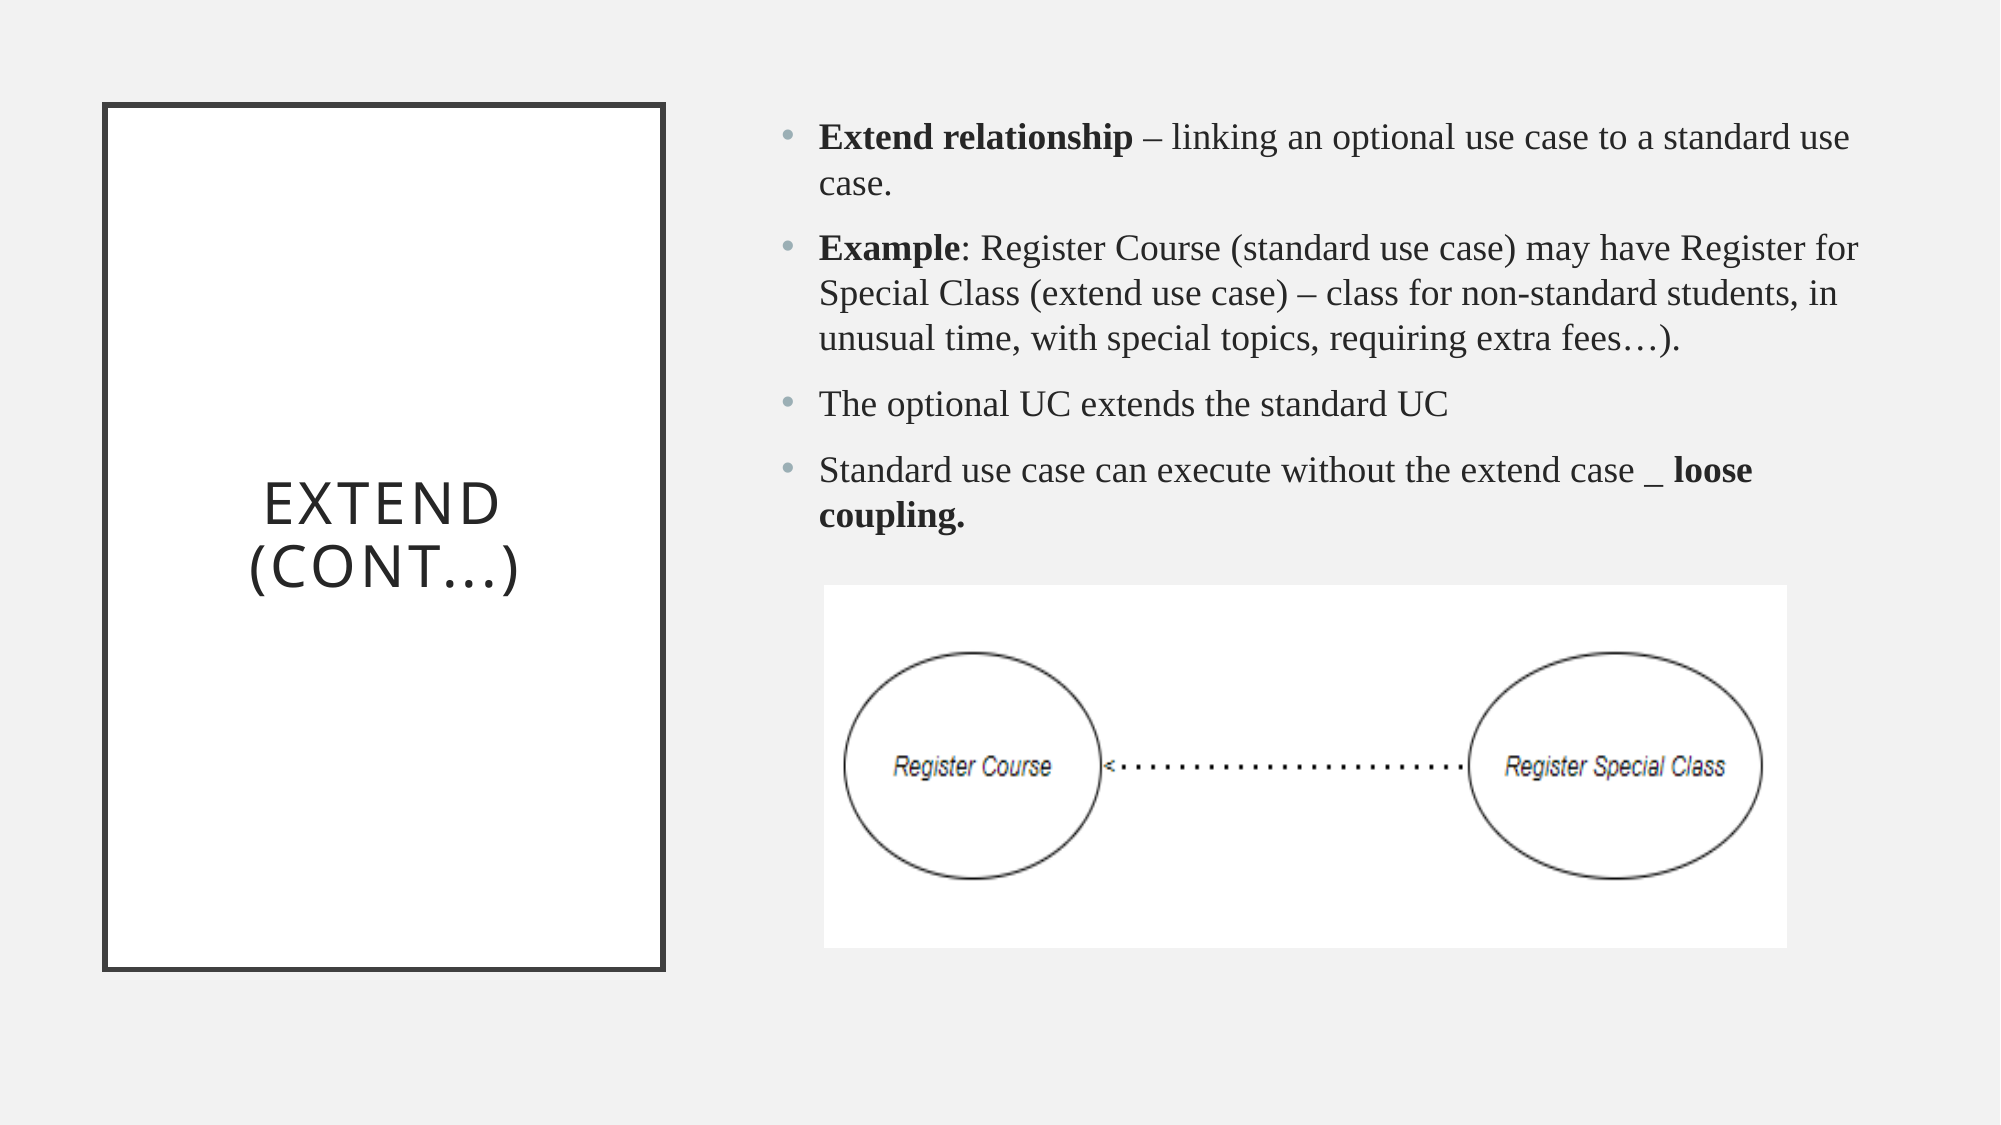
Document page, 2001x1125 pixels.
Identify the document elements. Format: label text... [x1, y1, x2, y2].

list Extend relationship – linking an optional use case to a standard use case. Example: Register Course (standard use case) may have Register for Special Class (extend use case) – class for non-standard students, in unusual time, with special topics, requiring extra fees…). The optional UC extends the standard UC Standard use case can execute without the extend case _ loose coupling. [766, 104, 1896, 570]
title Extend (Cont...) [102, 102, 666, 972]
picture [824, 585, 1787, 948]
